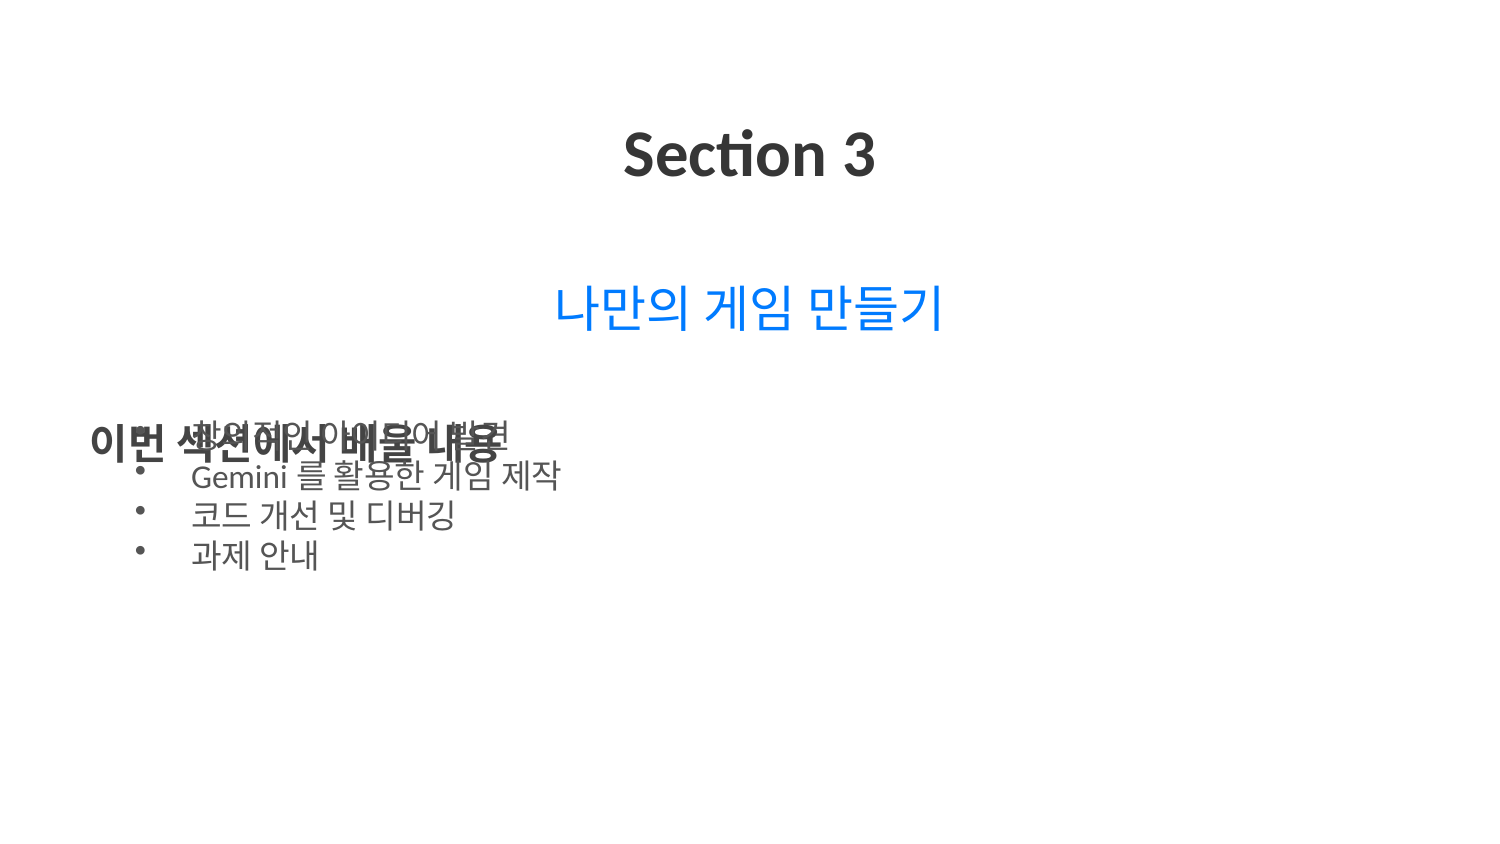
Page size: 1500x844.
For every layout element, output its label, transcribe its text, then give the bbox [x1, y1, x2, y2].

text_box Section 3 [74, 74, 1425, 225]
text_box 이번 섹션에서 배울 내용 [74, 404, 1425, 480]
text_box 나만의 게임 만들기 [74, 254, 1425, 360]
